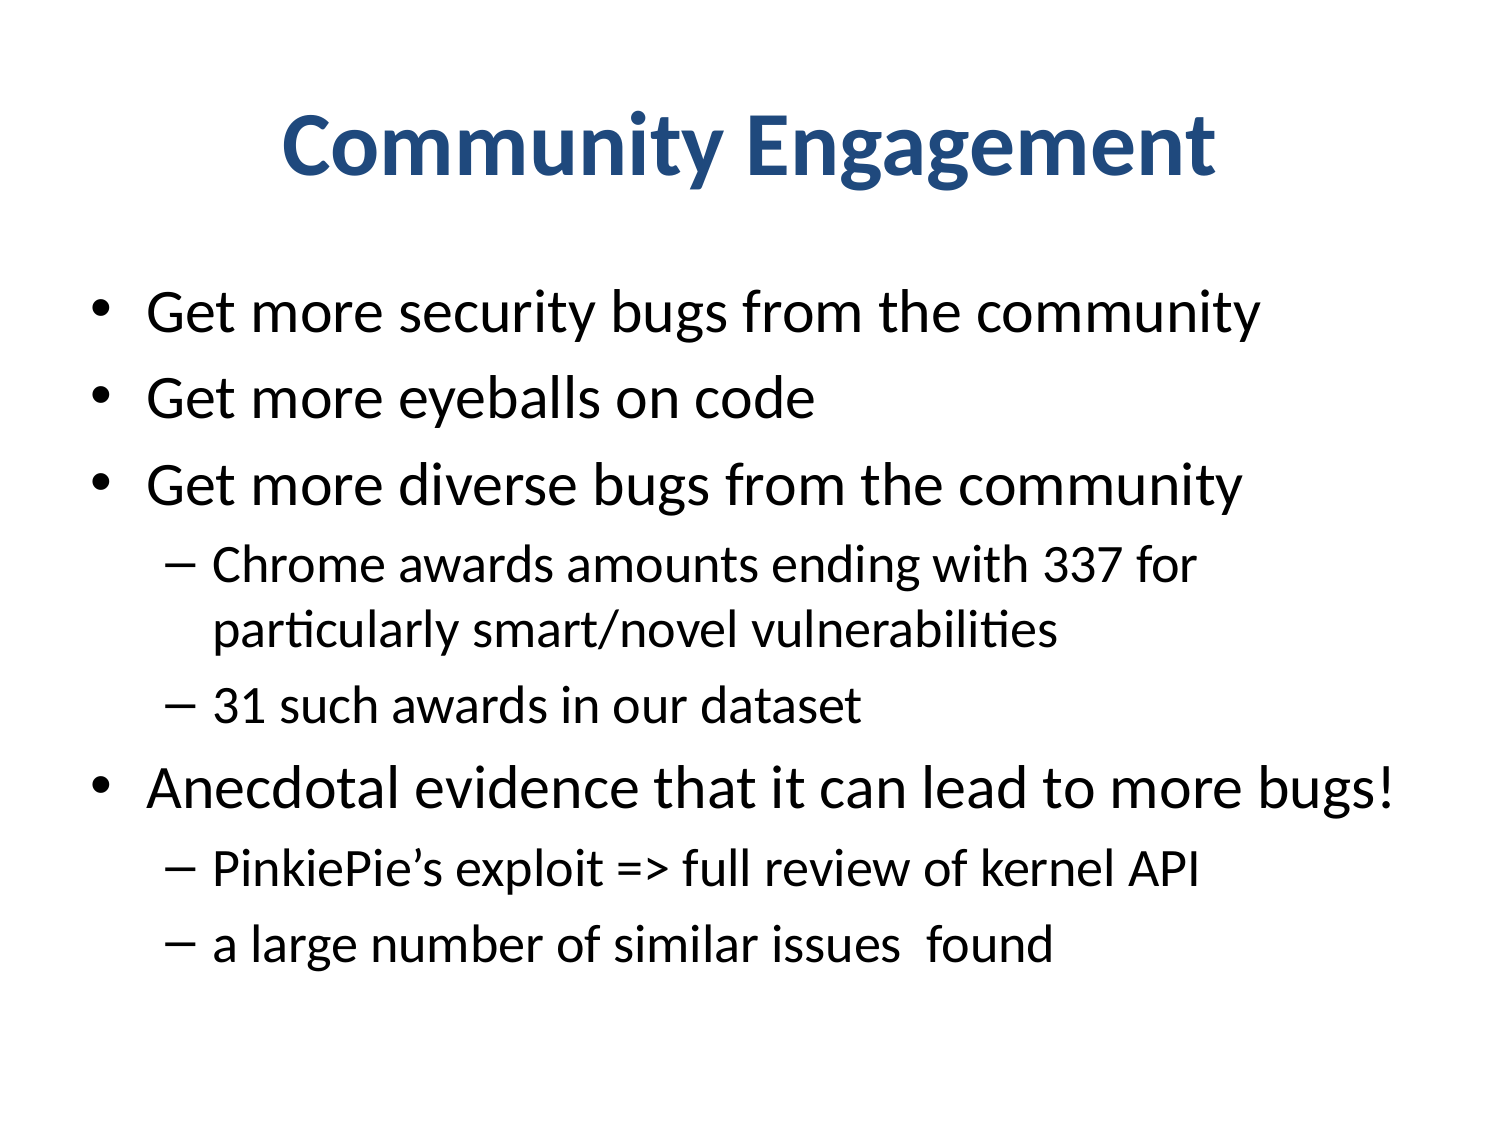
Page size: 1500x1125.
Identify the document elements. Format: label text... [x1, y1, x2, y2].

title Community Engagement [75, 45, 1425, 233]
list Get more security bugs from the community Get more eyeballs on code Get more diverse bugs from the community Chrome awards amounts ending with 337 for particularly smart/novel vulnerabilities 31 such awards in our dataset Anecdotal evidence that it can lead to more bugs! PinkiePie’s exploit => full review of kernel API a large number of similar issues found [75, 262, 1425, 1005]
